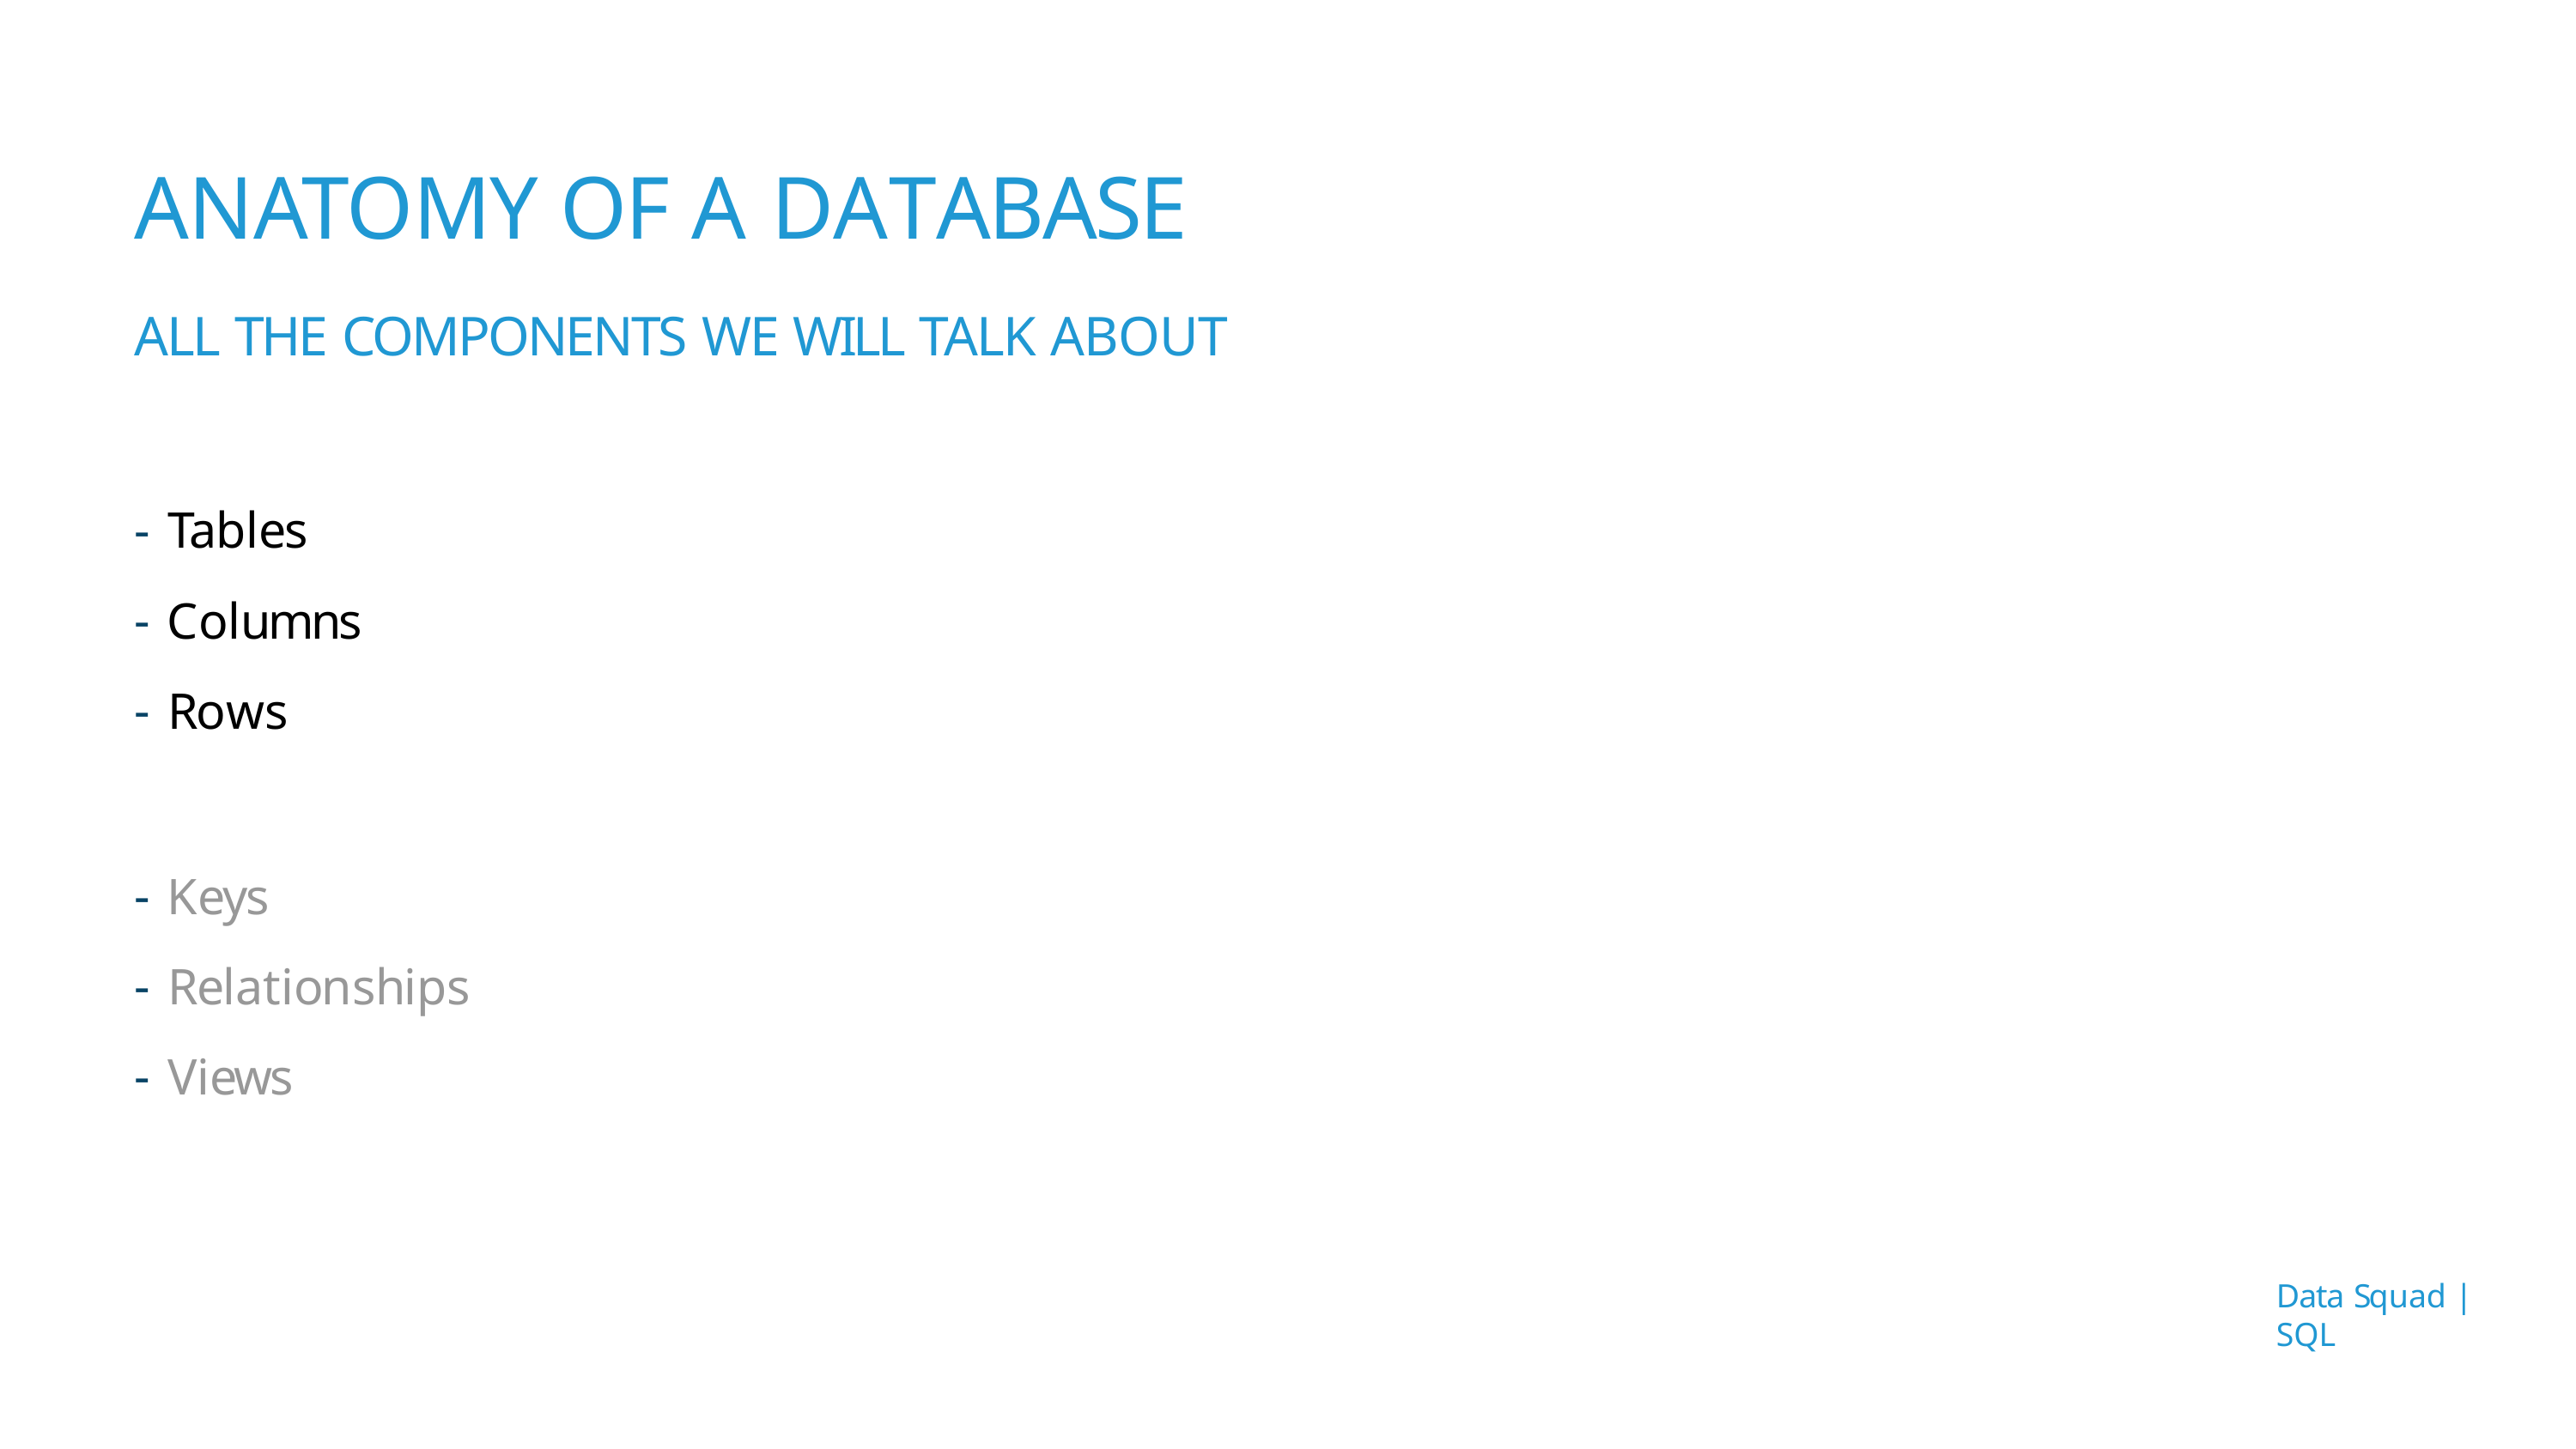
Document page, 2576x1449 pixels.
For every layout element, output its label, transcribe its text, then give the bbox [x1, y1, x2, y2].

title ANATOMY OF A DATABASE [133, 153, 2443, 396]
text_box Data Squad | SQL [2274, 1275, 2540, 1353]
text_box ALL THE COMPONENTS WE WILL TALK ABOUT Tables Columns Rows Keys Relationships Views [132, 301, 1376, 1105]
